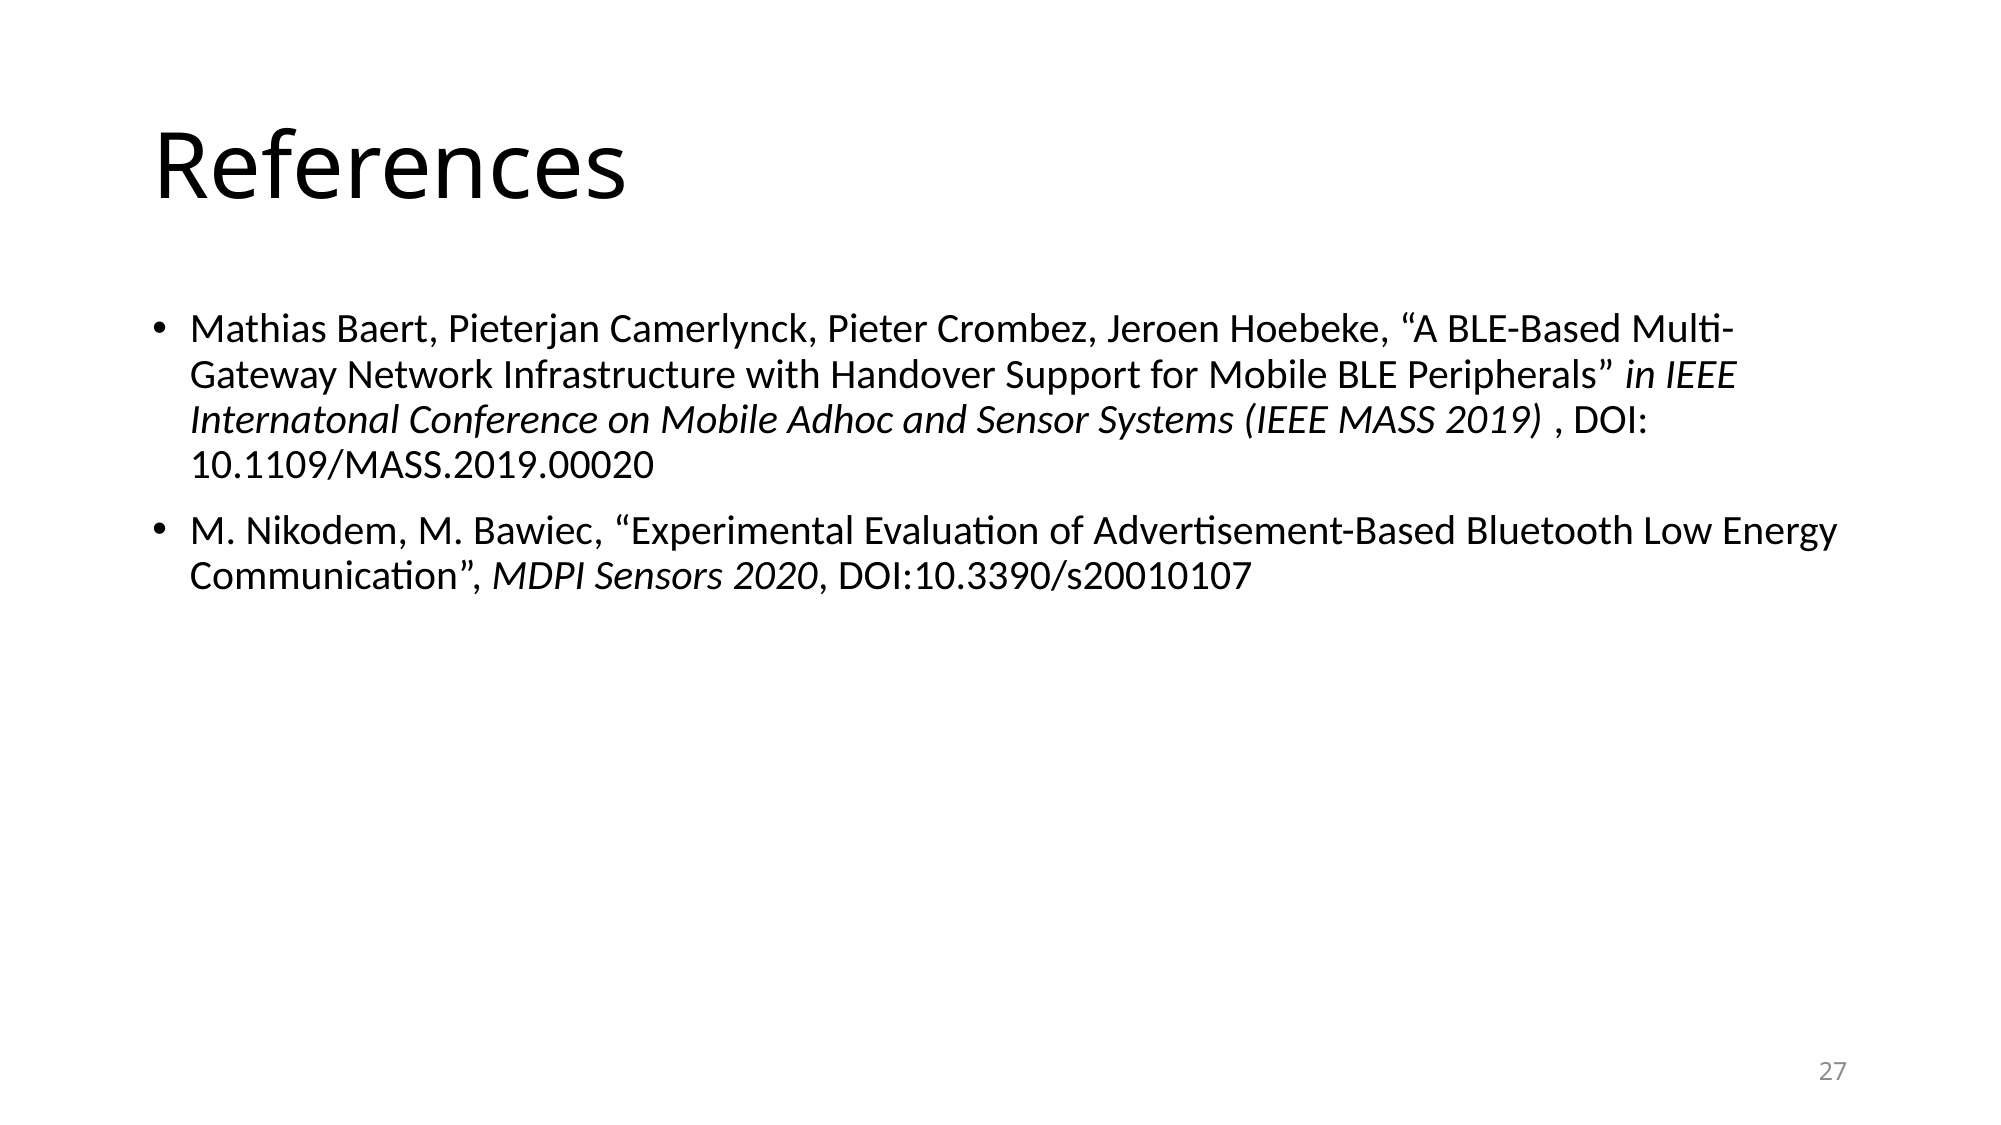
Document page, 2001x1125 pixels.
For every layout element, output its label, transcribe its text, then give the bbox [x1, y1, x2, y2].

slide_number 27 [1412, 1042, 1863, 1103]
list Mathias Baert, Pieterjan Camerlynck, Pieter Crombez, Jeroen Hoebeke, “A BLE-Based Multi-Gateway Network Infrastructure with Handover Support for Mobile BLE Peripherals” in IEEE Internatonal Conference on Mobile Adhoc and Sensor Systems (IEEE MASS 2019) , DOI: 10.1109/MASS.2019.00020 M. Nikodem, M. Bawiec, “Experimental Evaluation of Advertisement-Based Bluetooth Low Energy Communication”, MDPI Sensors 2020, DOI:10.3390/s20010107 [137, 299, 1863, 1014]
title References [137, 59, 1863, 278]
